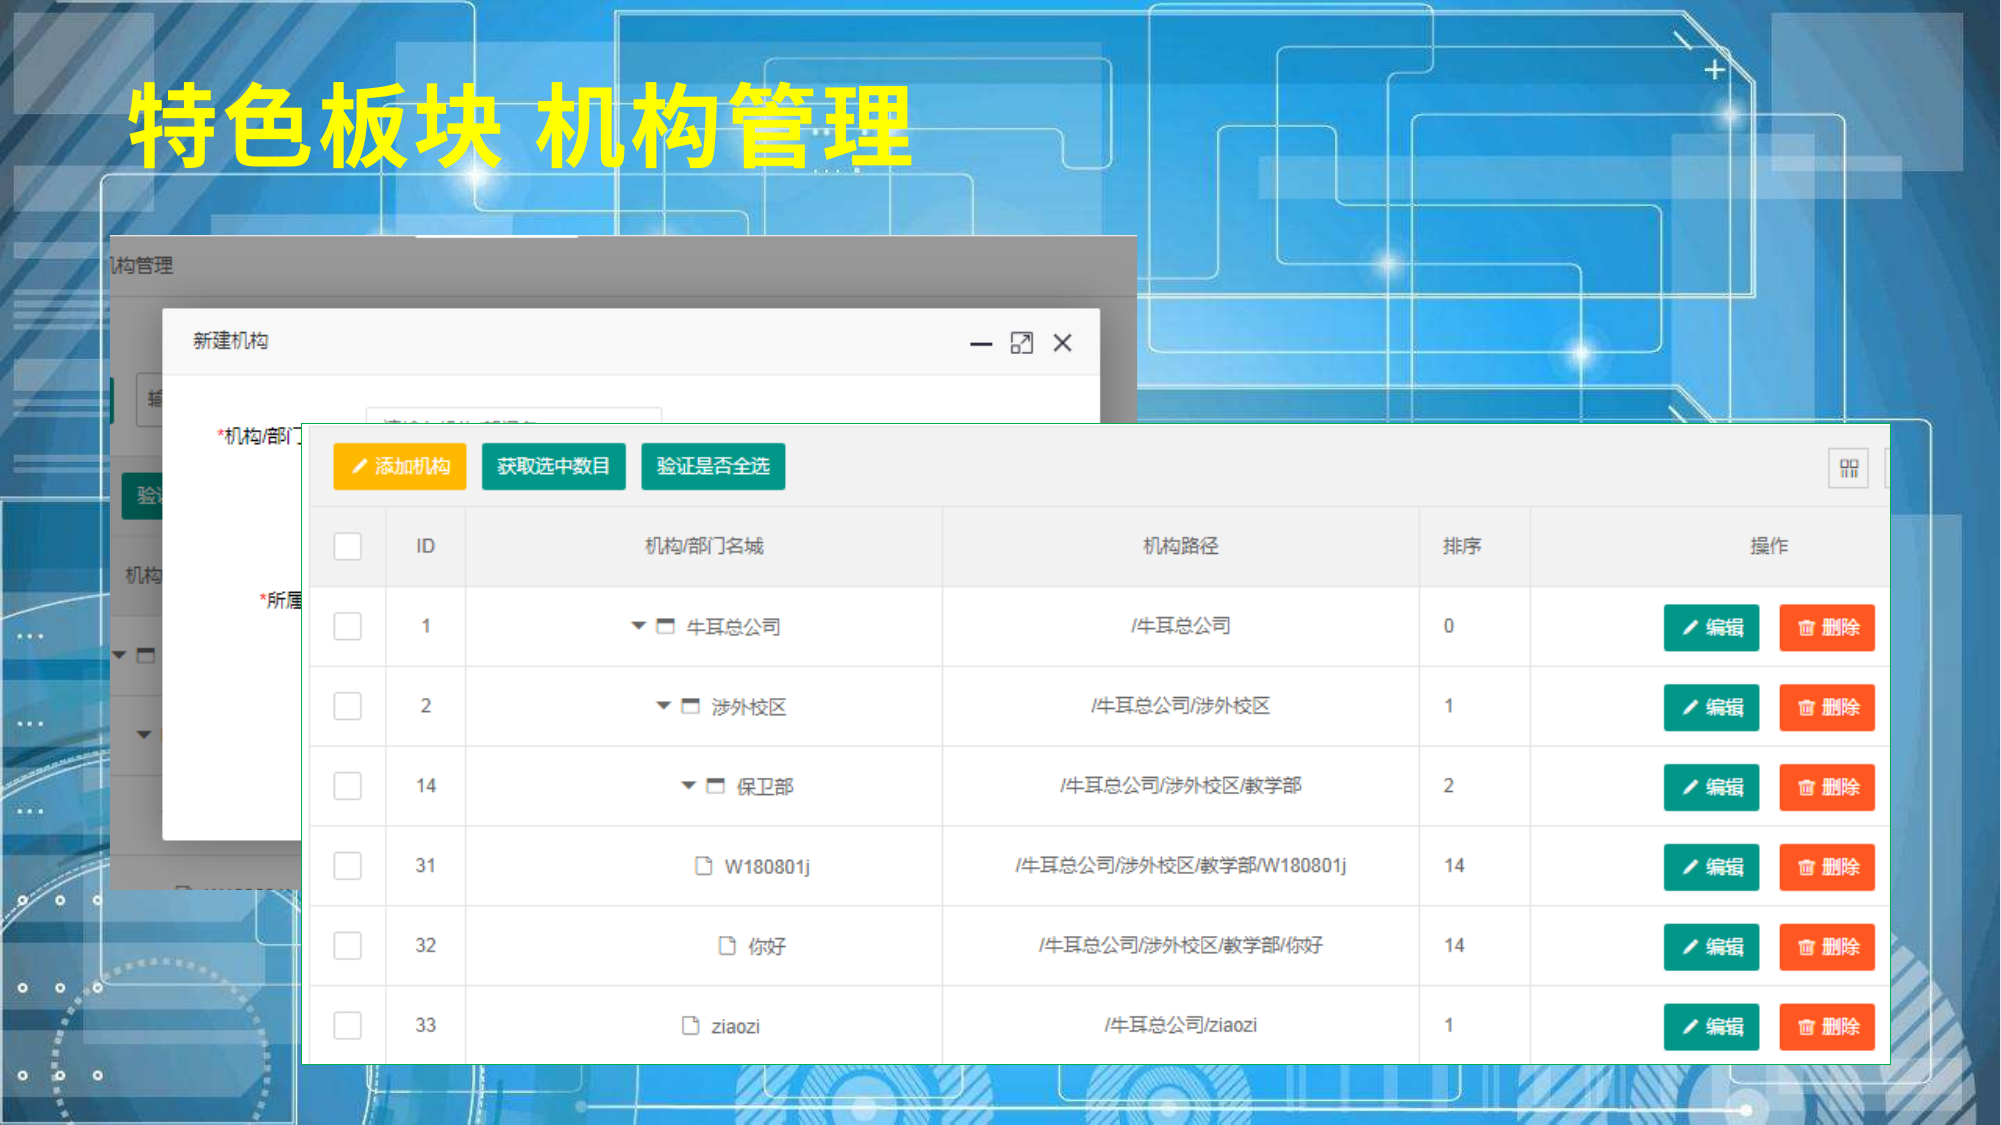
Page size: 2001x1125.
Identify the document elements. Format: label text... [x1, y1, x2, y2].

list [109, 235, 1138, 889]
picture [0, 0, 2001, 1125]
title 特色板块 机构管理 [109, 70, 1891, 178]
